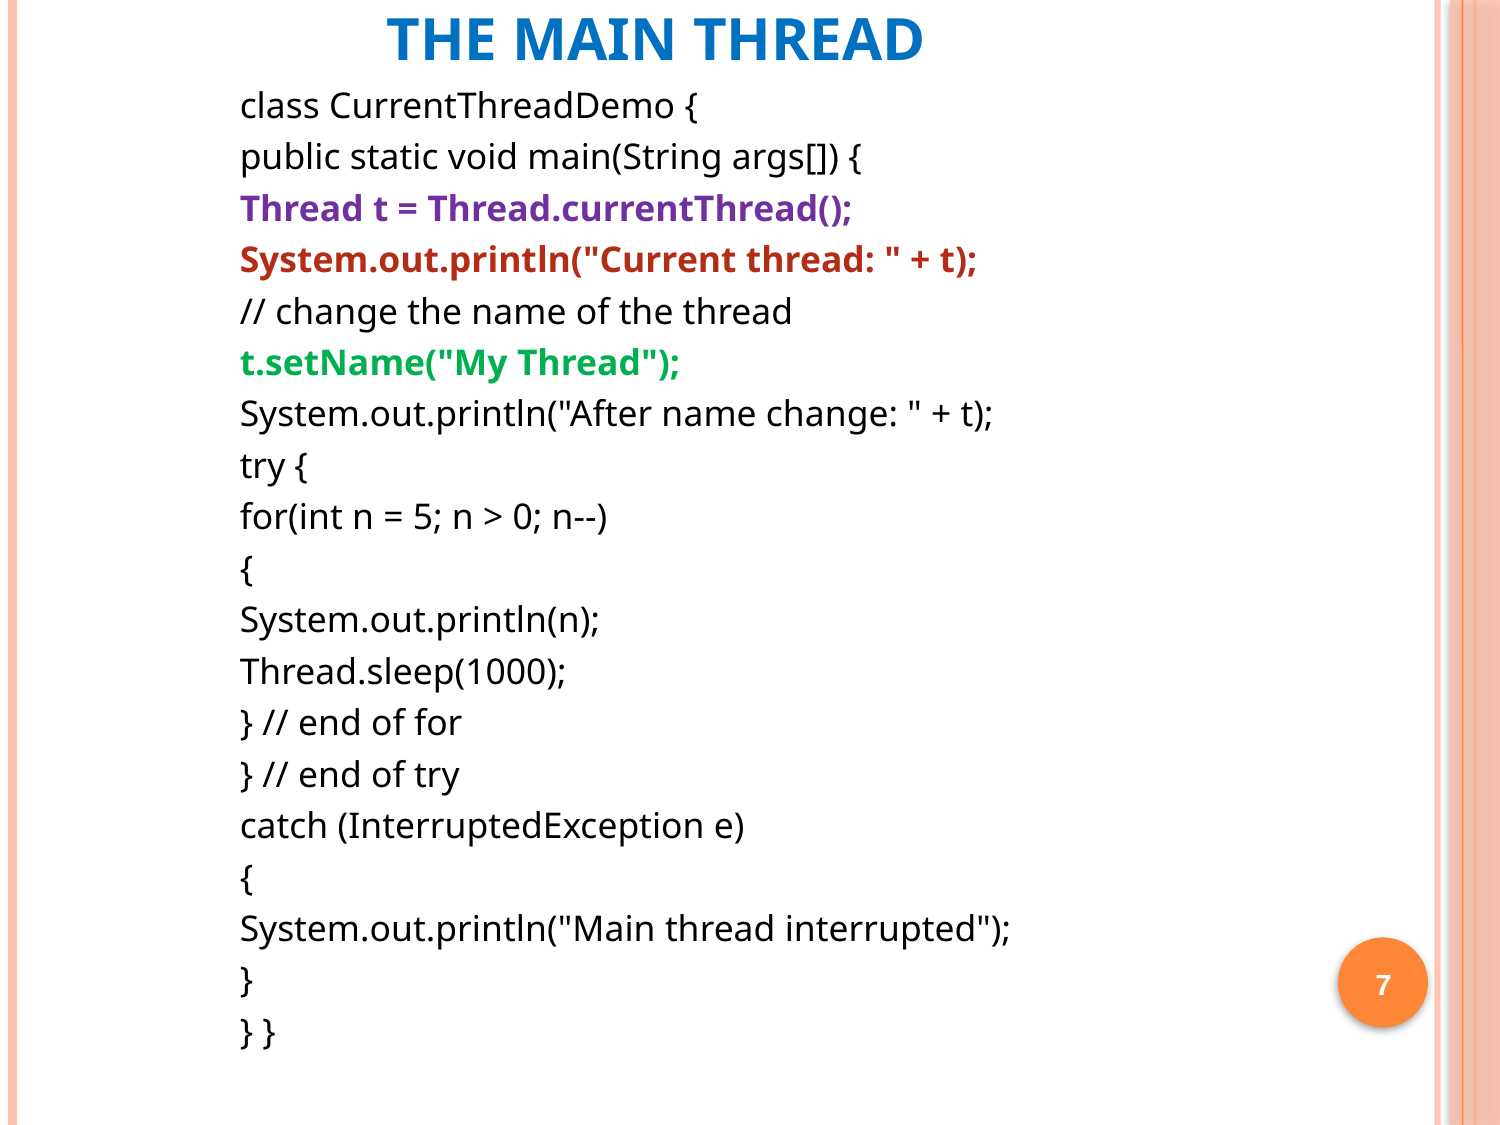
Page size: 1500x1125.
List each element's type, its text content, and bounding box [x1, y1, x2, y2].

list class CurrentThreadDemo { public static void main(String args[]) { Thread t = Thread.currentThread(); System.out.println("Current thread: " + t); // change the name of the thread t.setName("My Thread"); System.out.println("After name change: " + t); try { for(int n = 5; n > 0; n--) { System.out.println(n); Thread.sleep(1000); } // end of for } // end of try catch (InterruptedException e) { System.out.println("Main thread interrupted"); } } } [225, 75, 1275, 1063]
slide_number 7 [1333, 940, 1434, 1027]
title The Main Thread [350, 0, 963, 75]
